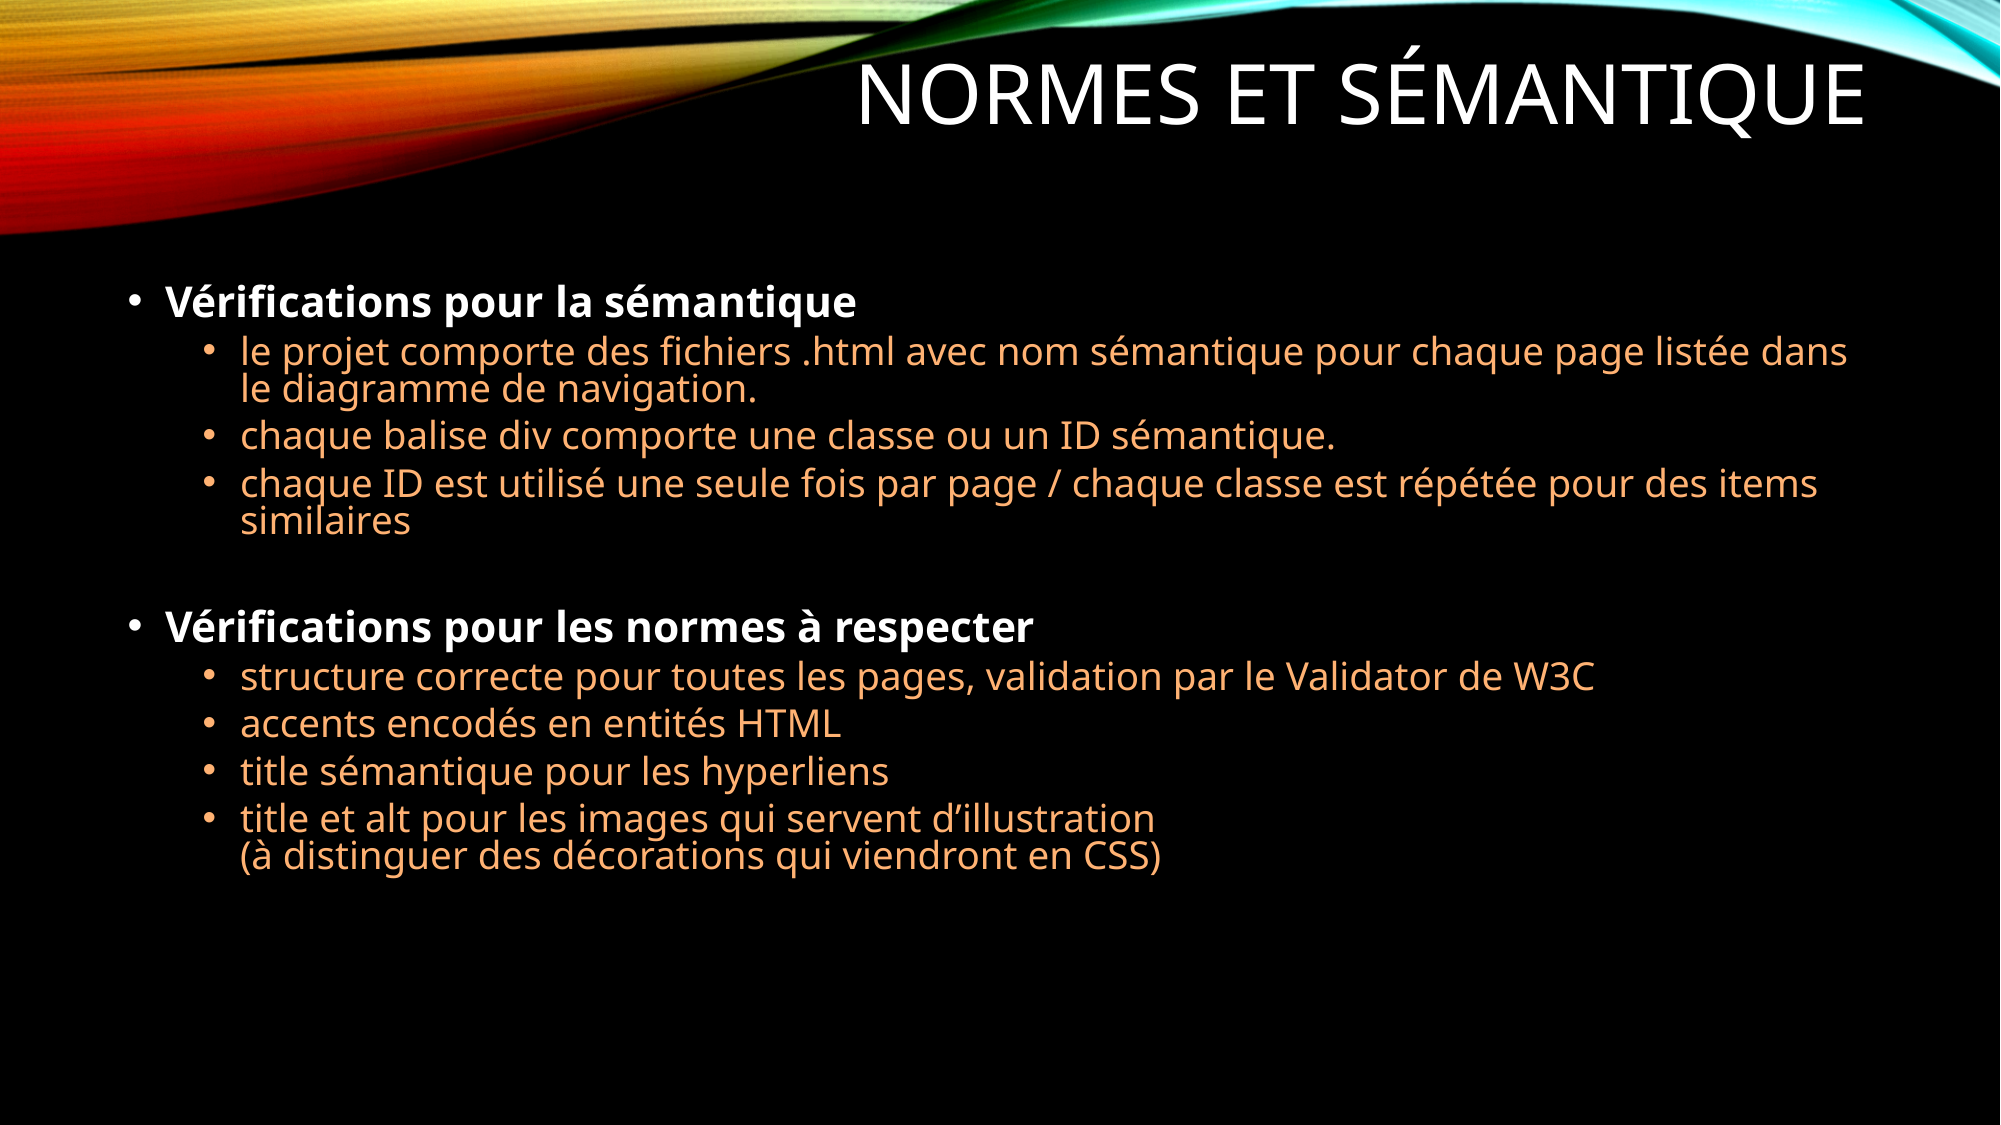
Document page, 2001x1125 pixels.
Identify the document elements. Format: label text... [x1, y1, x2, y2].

title NORMES ET SÉMANTIQUE [760, 37, 1963, 157]
picture [0, 0, 2000, 237]
list Vérifications pour la sémantique le projet comporte des fichiers .html avec nom sémantique pour chaque page listée dans le diagramme de navigation. chaque balise div comporte une classe ou un ID sémantique. chaque ID est utilisé une seule fois par page / chaque classe est répétée pour des items similaires Vérifications pour les normes à respecter structure correcte pour toutes les pages, validation par le Validator de W3C accents encodés en entités HTML title sémantique pour les hyperliens title et alt pour les images qui servent d’illustration (à distinguer des décorations qui viendront en CSS) [112, 277, 1888, 1125]
